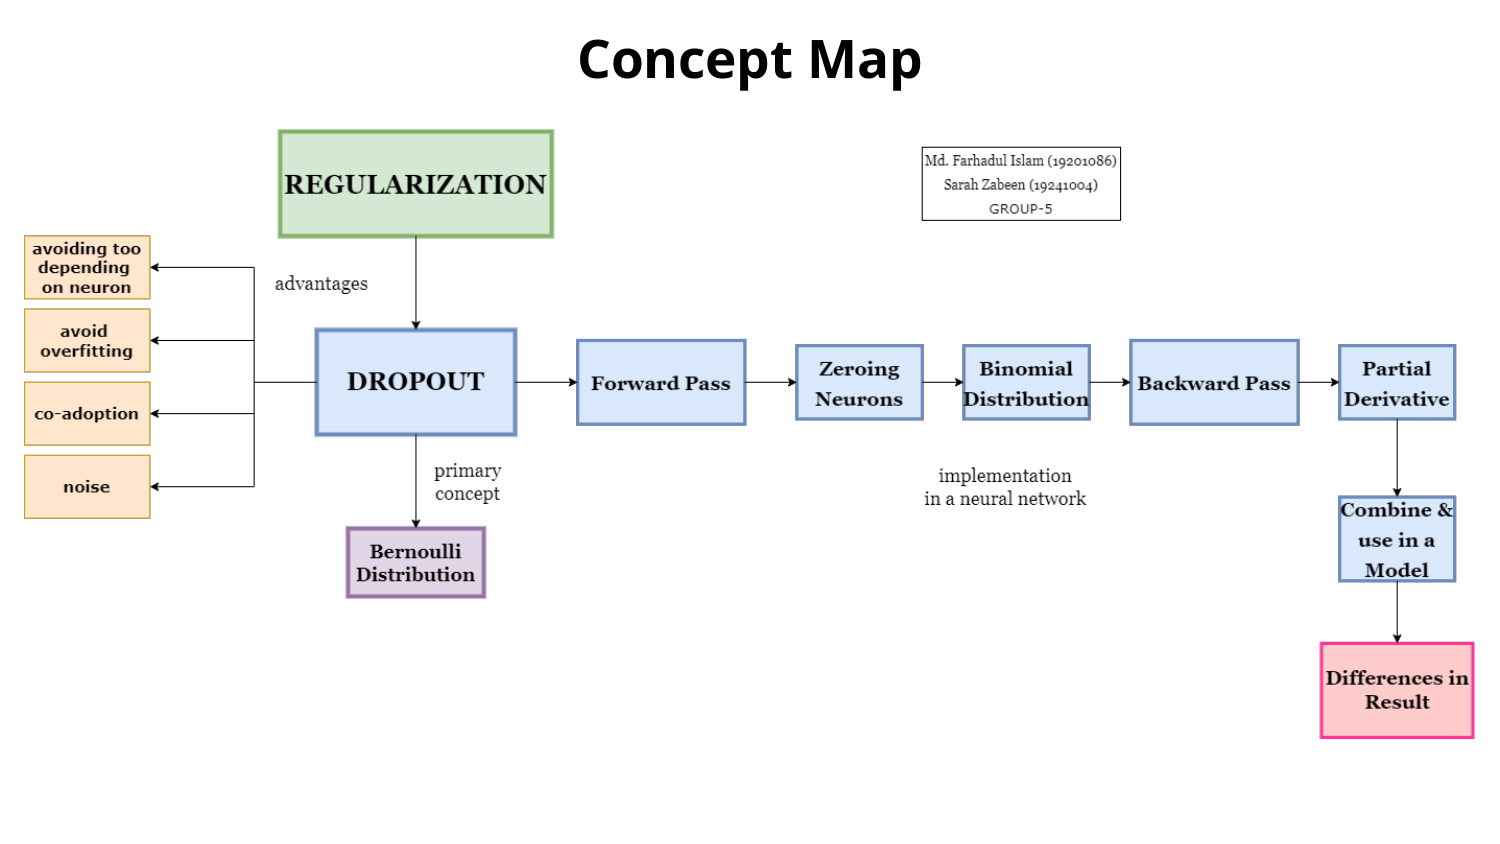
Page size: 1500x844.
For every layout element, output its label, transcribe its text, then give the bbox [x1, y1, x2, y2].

title Concept Map [51, 10, 1449, 105]
picture [24, 128, 1476, 739]
